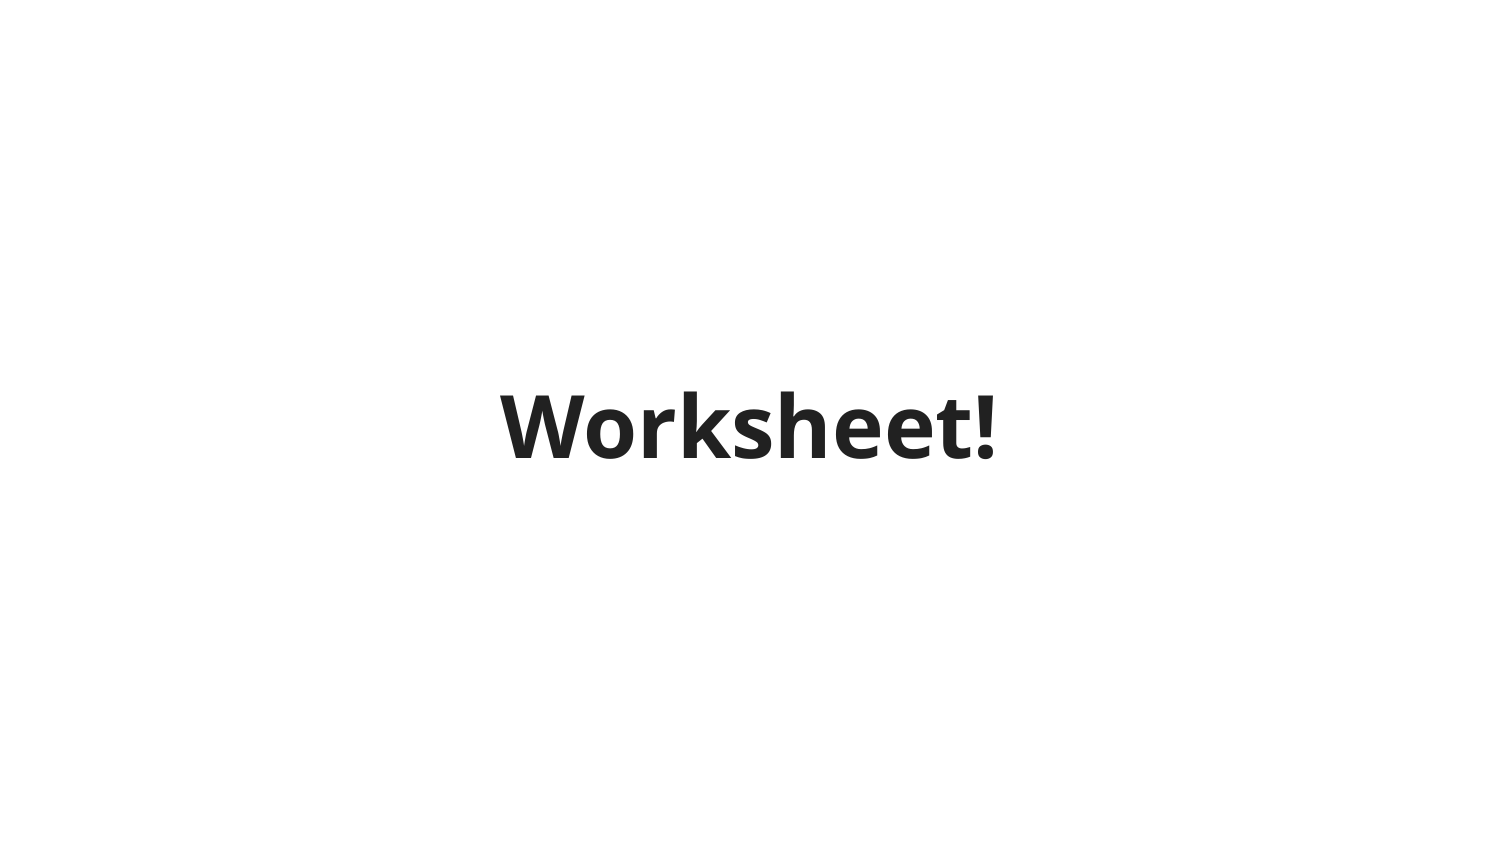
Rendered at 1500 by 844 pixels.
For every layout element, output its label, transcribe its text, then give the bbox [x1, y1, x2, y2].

title Worksheet! [51, 356, 1449, 488]
